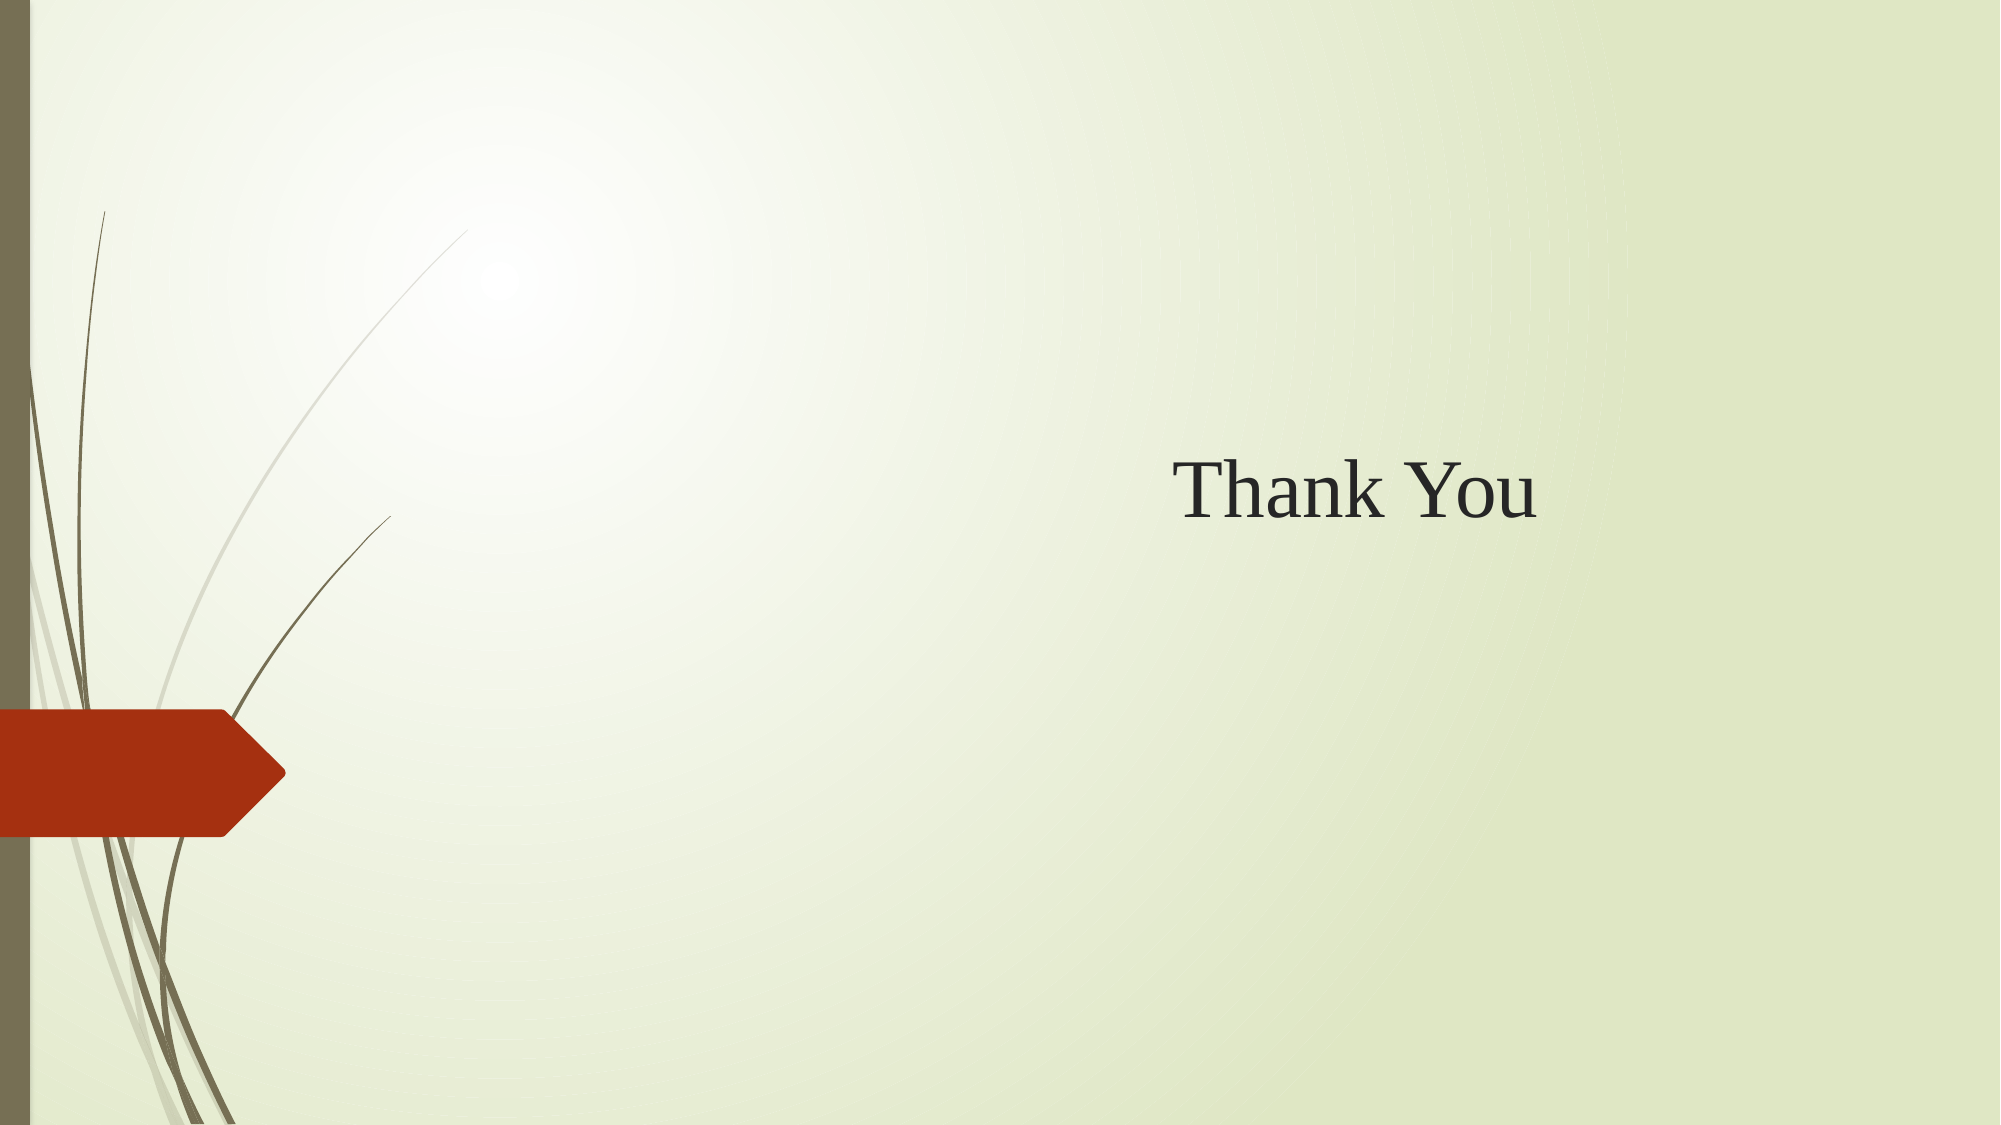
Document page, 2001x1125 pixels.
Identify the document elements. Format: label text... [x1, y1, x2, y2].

title Thank You [407, 311, 1871, 683]
